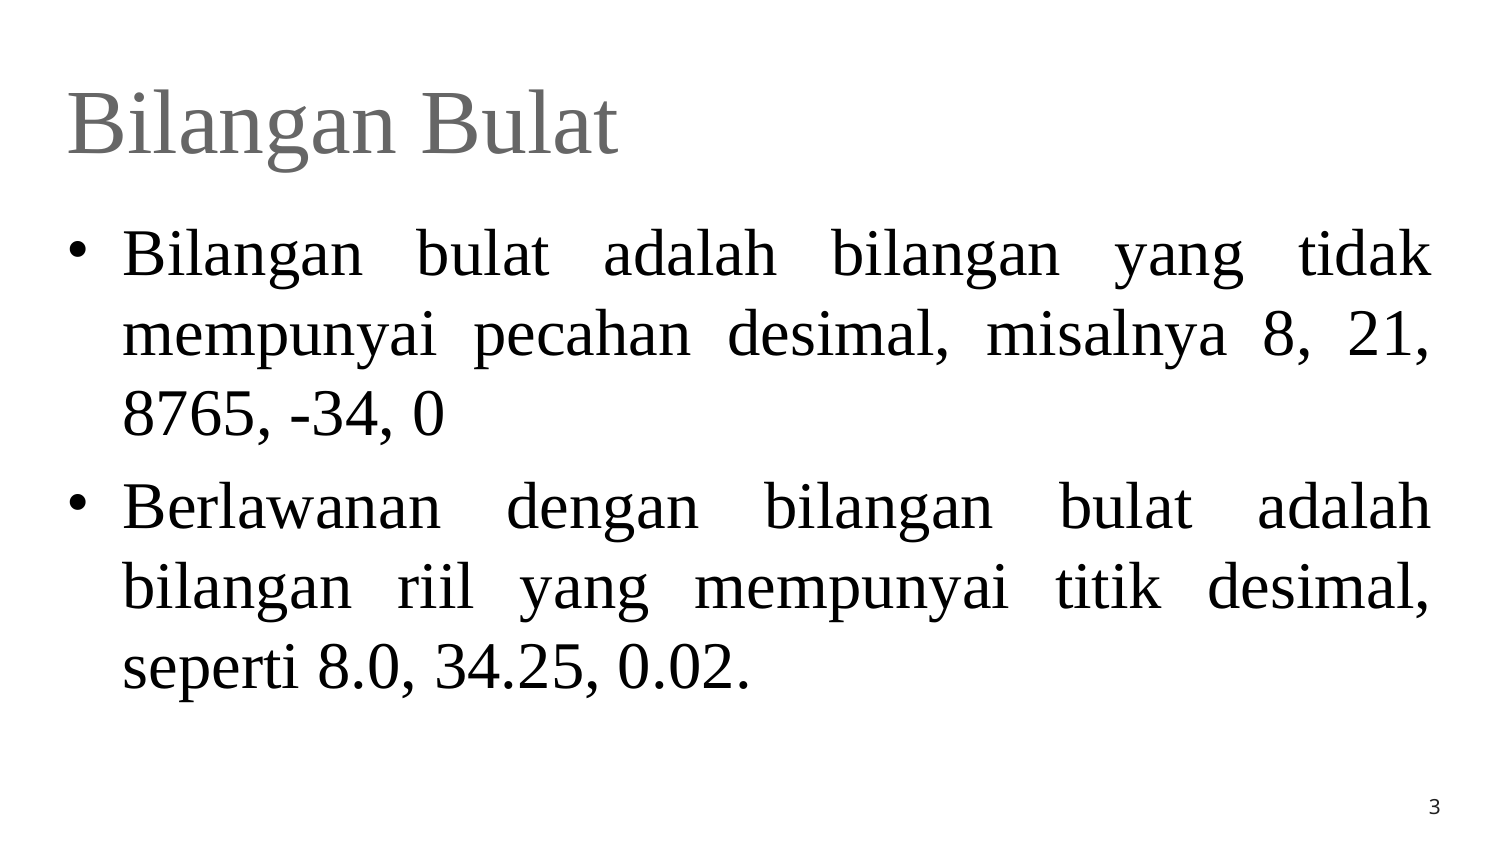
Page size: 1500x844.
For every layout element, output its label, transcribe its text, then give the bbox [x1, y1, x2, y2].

list Bilangan bulat adalah bilangan yang tidak mempunyai pecahan desimal, misalnya 8, 21, 8765, -34, 0 Berlawanan dengan bilangan bulat adalah bilangan riil yang mempunyai titik desimal, seperti 8.0, 34.25, 0.02. [51, 201, 1449, 750]
slide_number 3 [1389, 764, 1480, 830]
title Bilangan Bulat [51, 48, 1449, 180]
